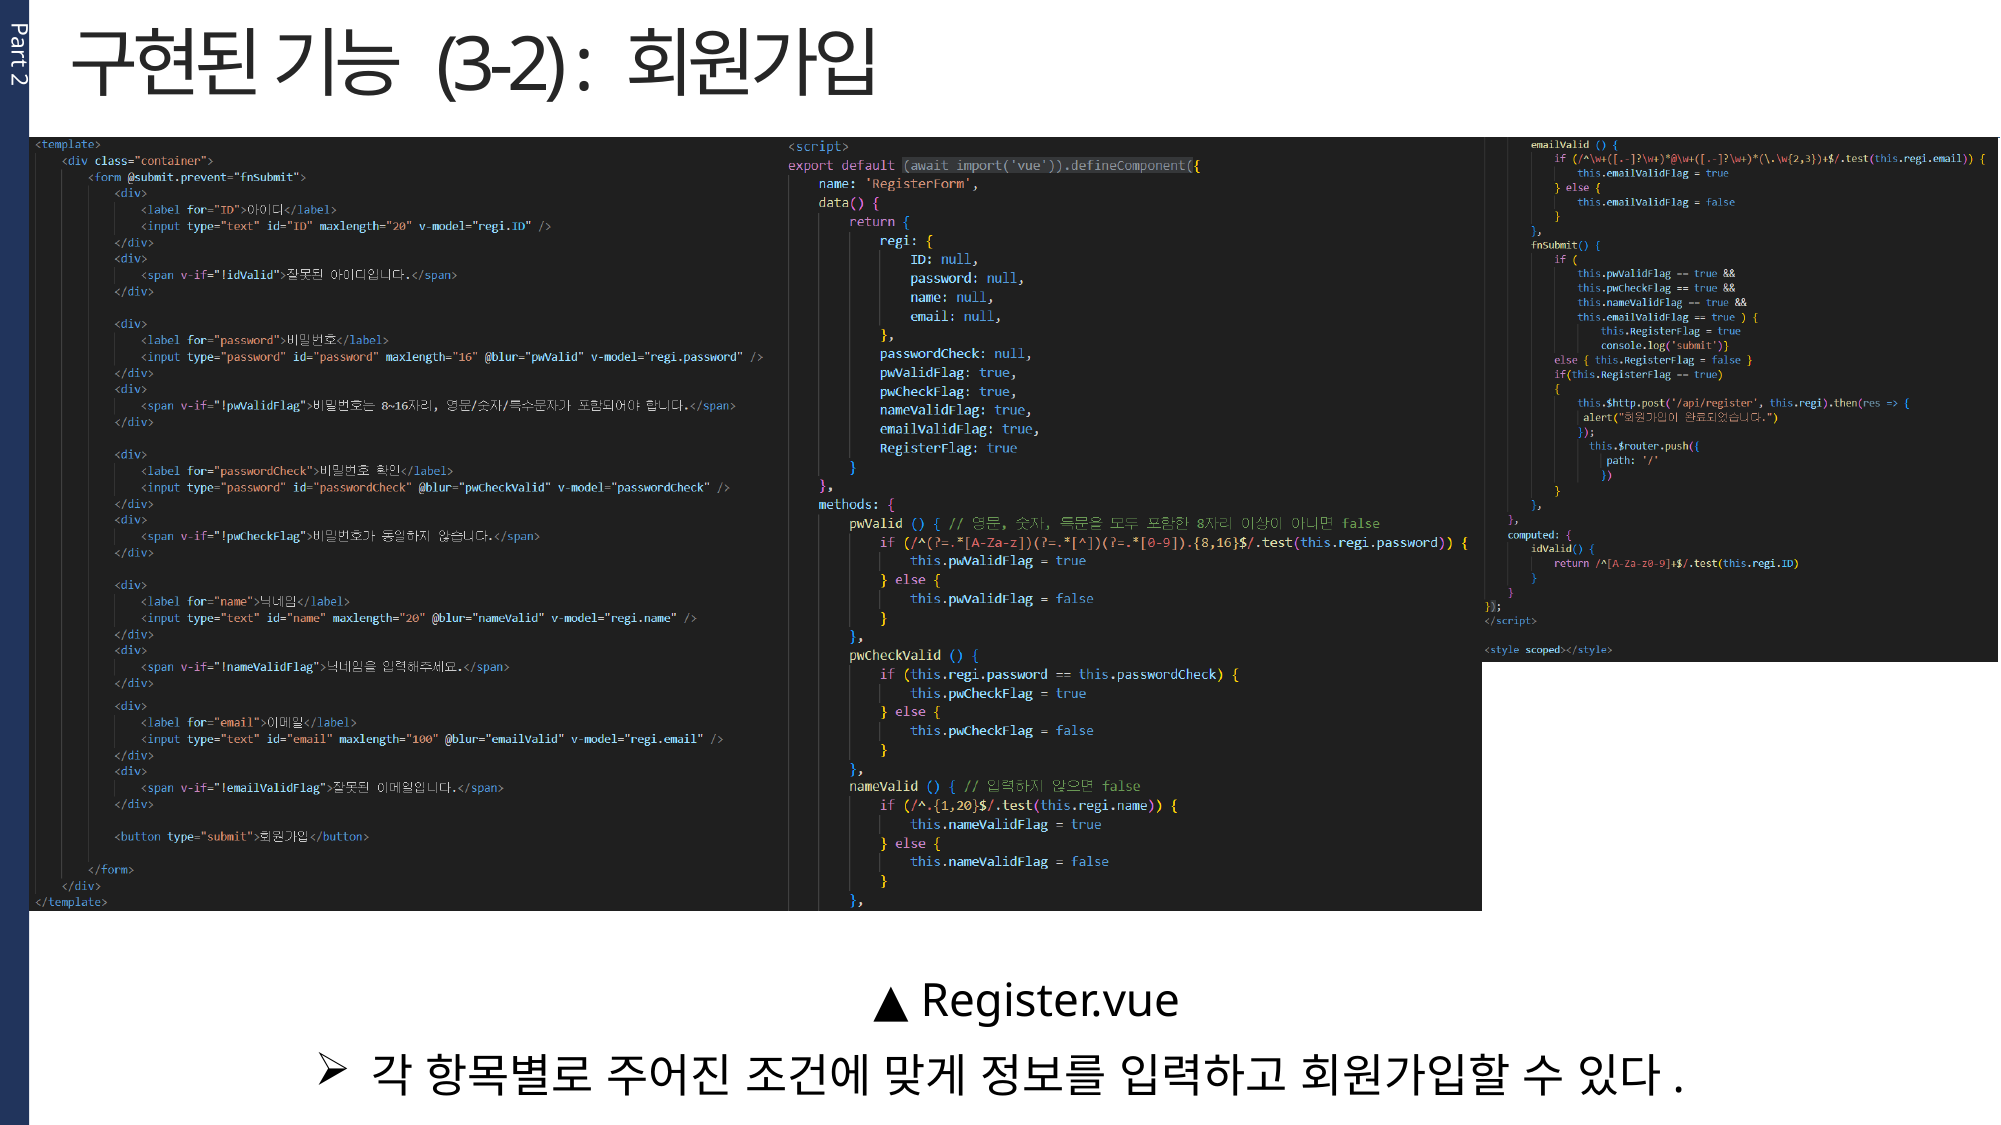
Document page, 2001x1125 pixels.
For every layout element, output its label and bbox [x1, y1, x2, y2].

text_box [0, 0, 2000, 1125]
picture [29, 136, 1998, 911]
